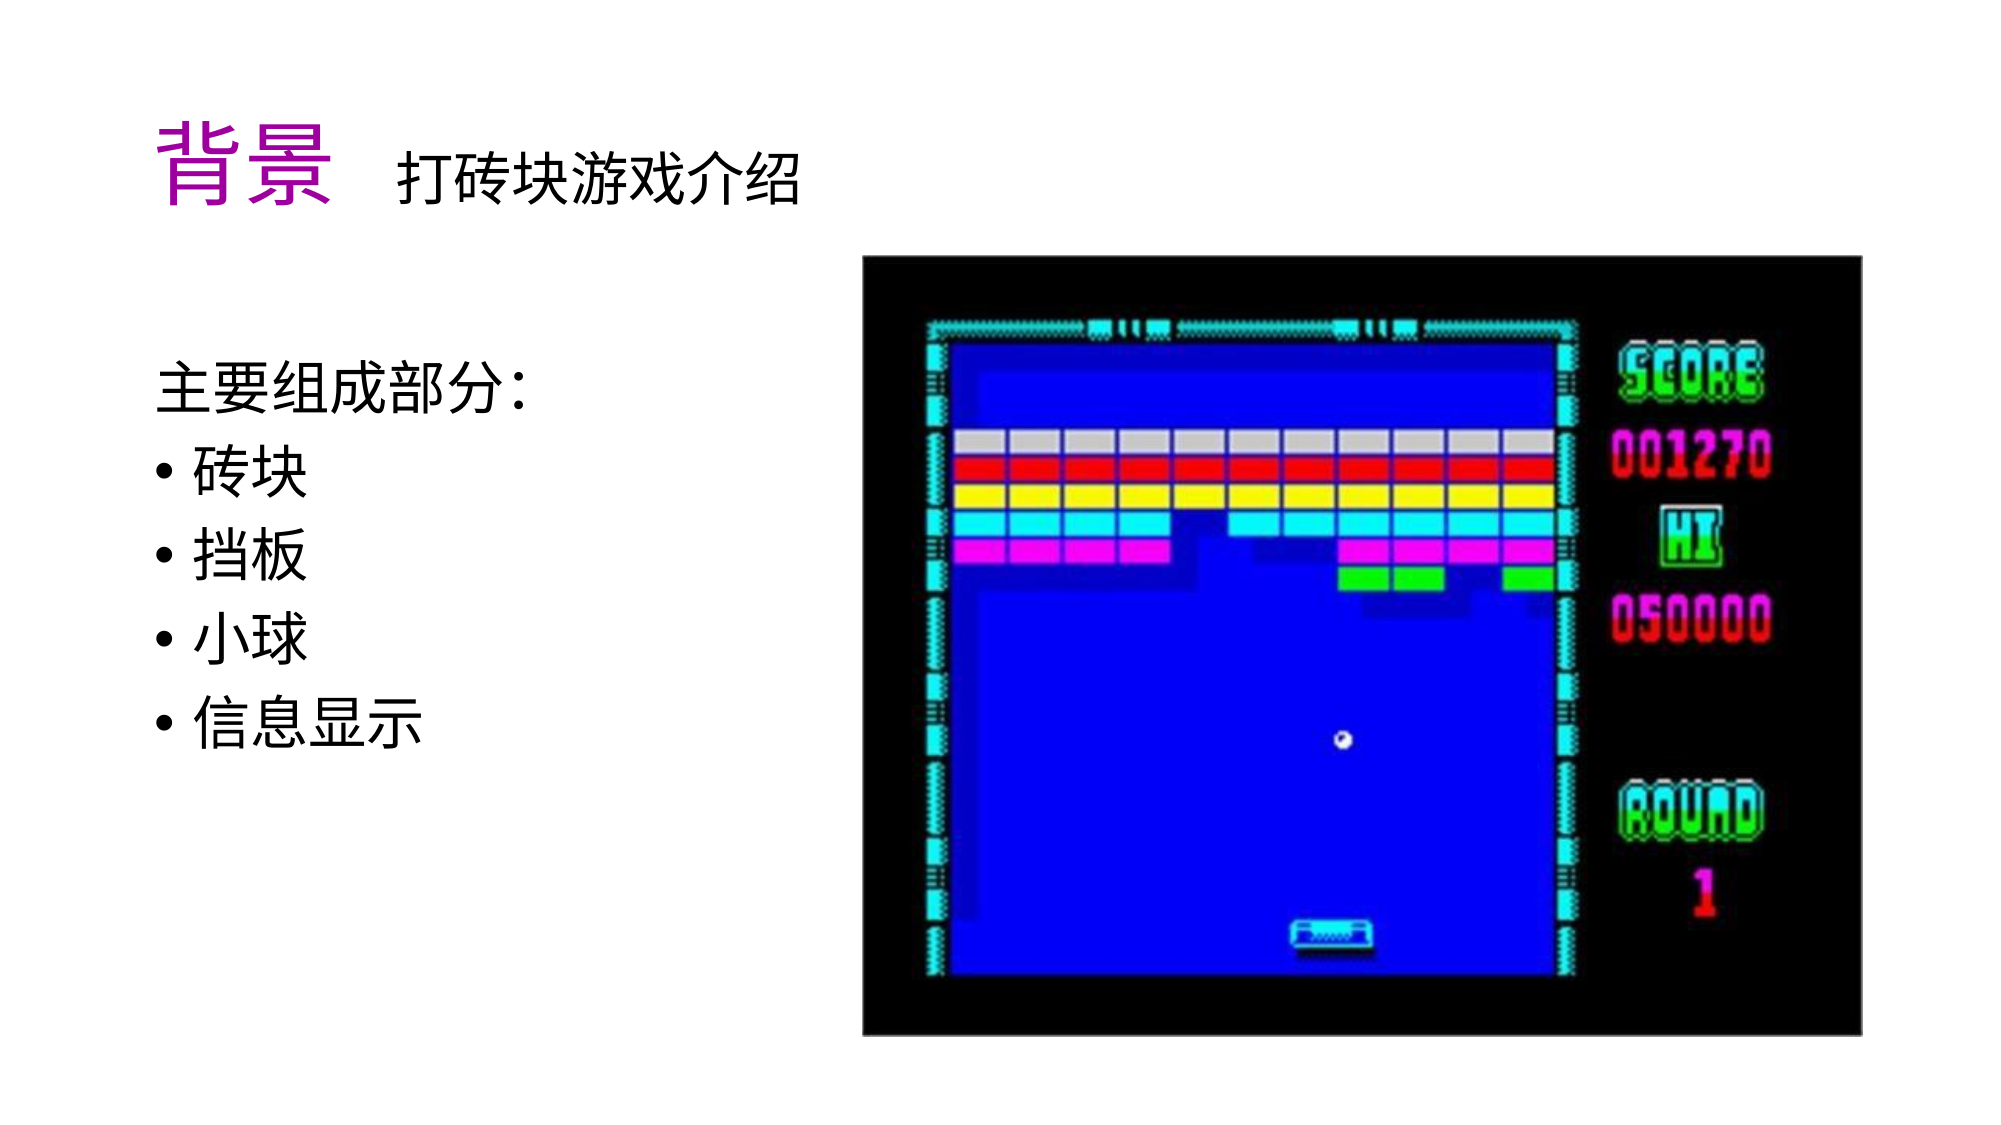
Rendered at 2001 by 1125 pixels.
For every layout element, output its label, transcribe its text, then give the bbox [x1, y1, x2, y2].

text_box 主要组成部分： 砖块 挡板 小球 信息显示 [140, 351, 578, 765]
title 背景 [137, 59, 1863, 278]
text_box 打砖块游戏介绍 [380, 134, 819, 219]
picture [862, 255, 1863, 1037]
